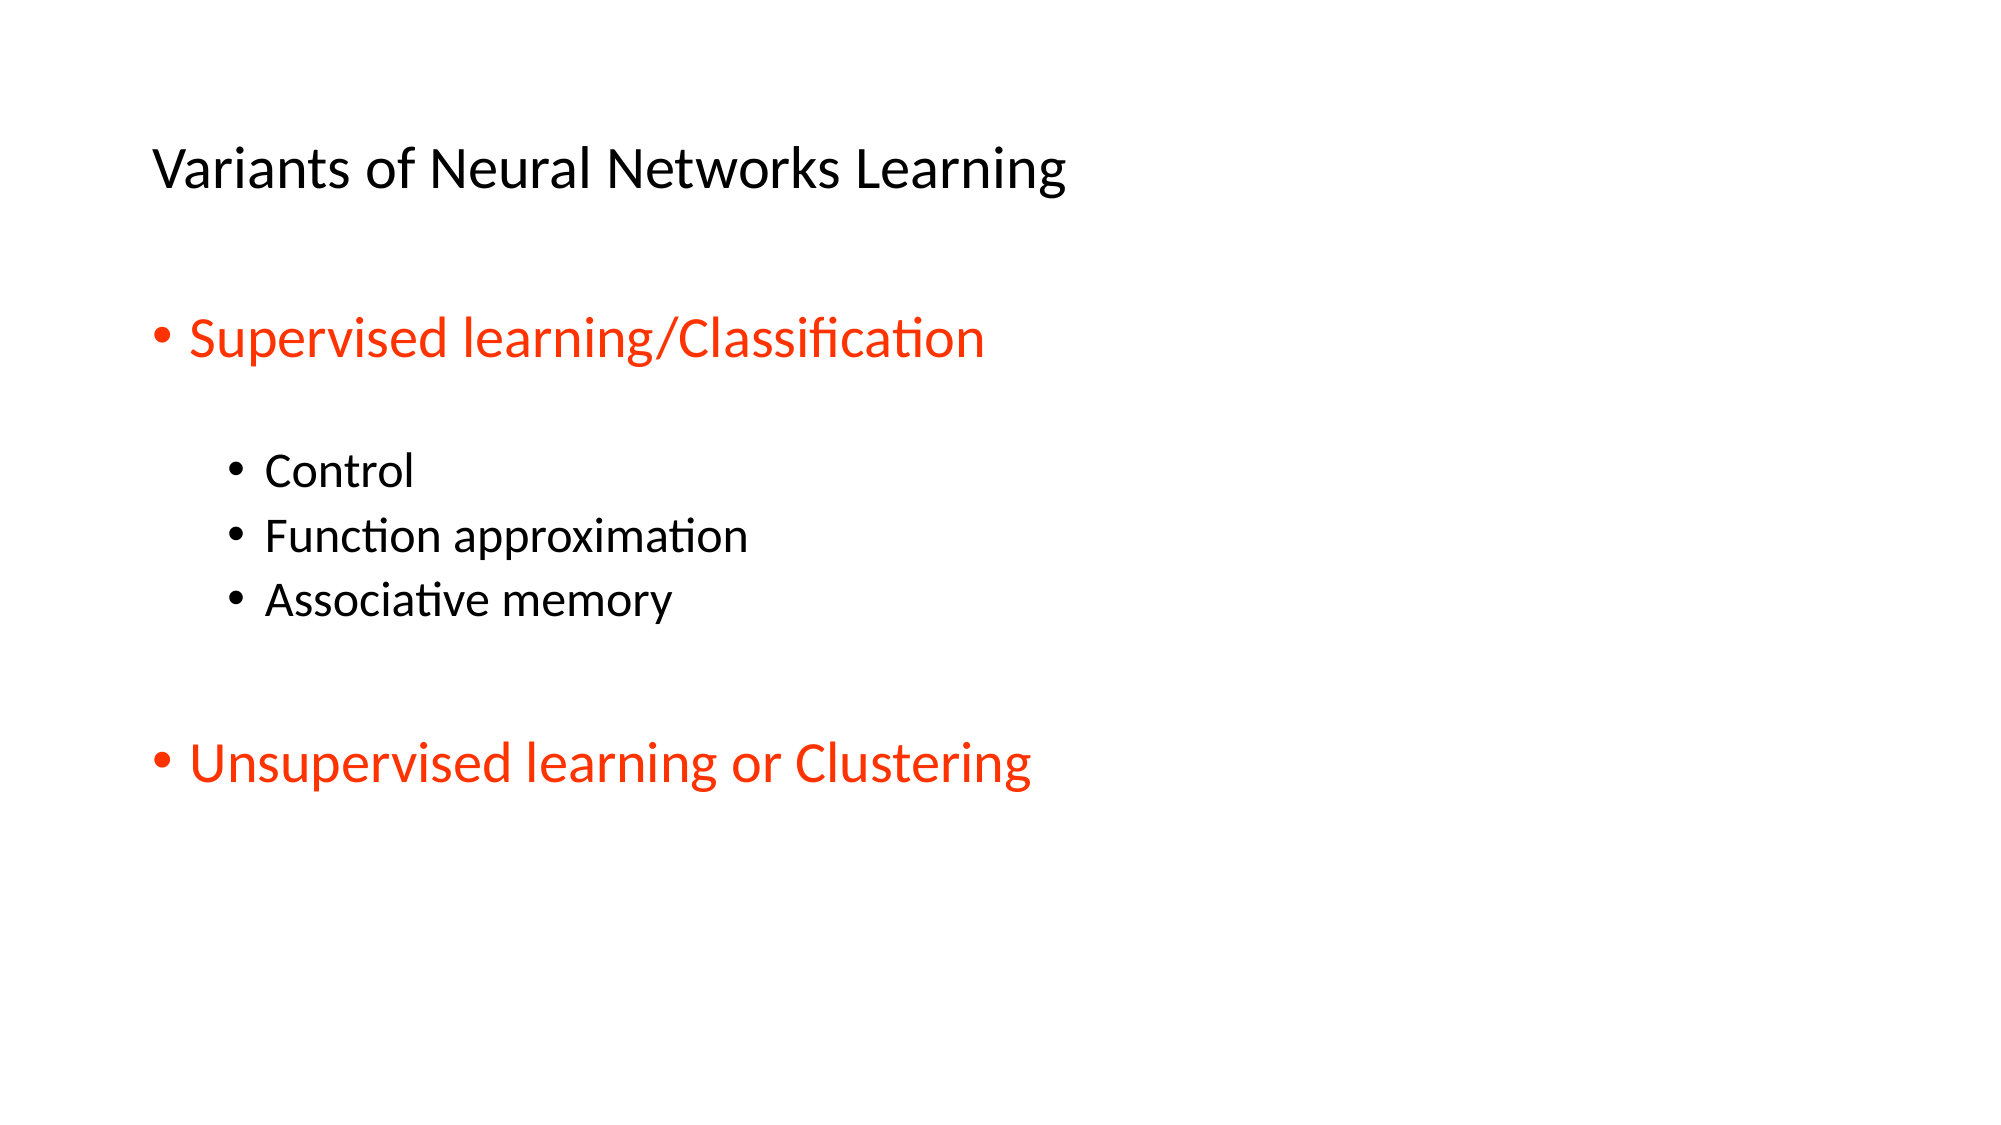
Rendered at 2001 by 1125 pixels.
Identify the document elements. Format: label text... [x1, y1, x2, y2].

title Variants of Neural Networks Learning [137, 59, 1863, 278]
list Supervised learning/Classification Control Function approximation Associative memory Unsupervised learning or Clustering [137, 299, 1863, 1014]
